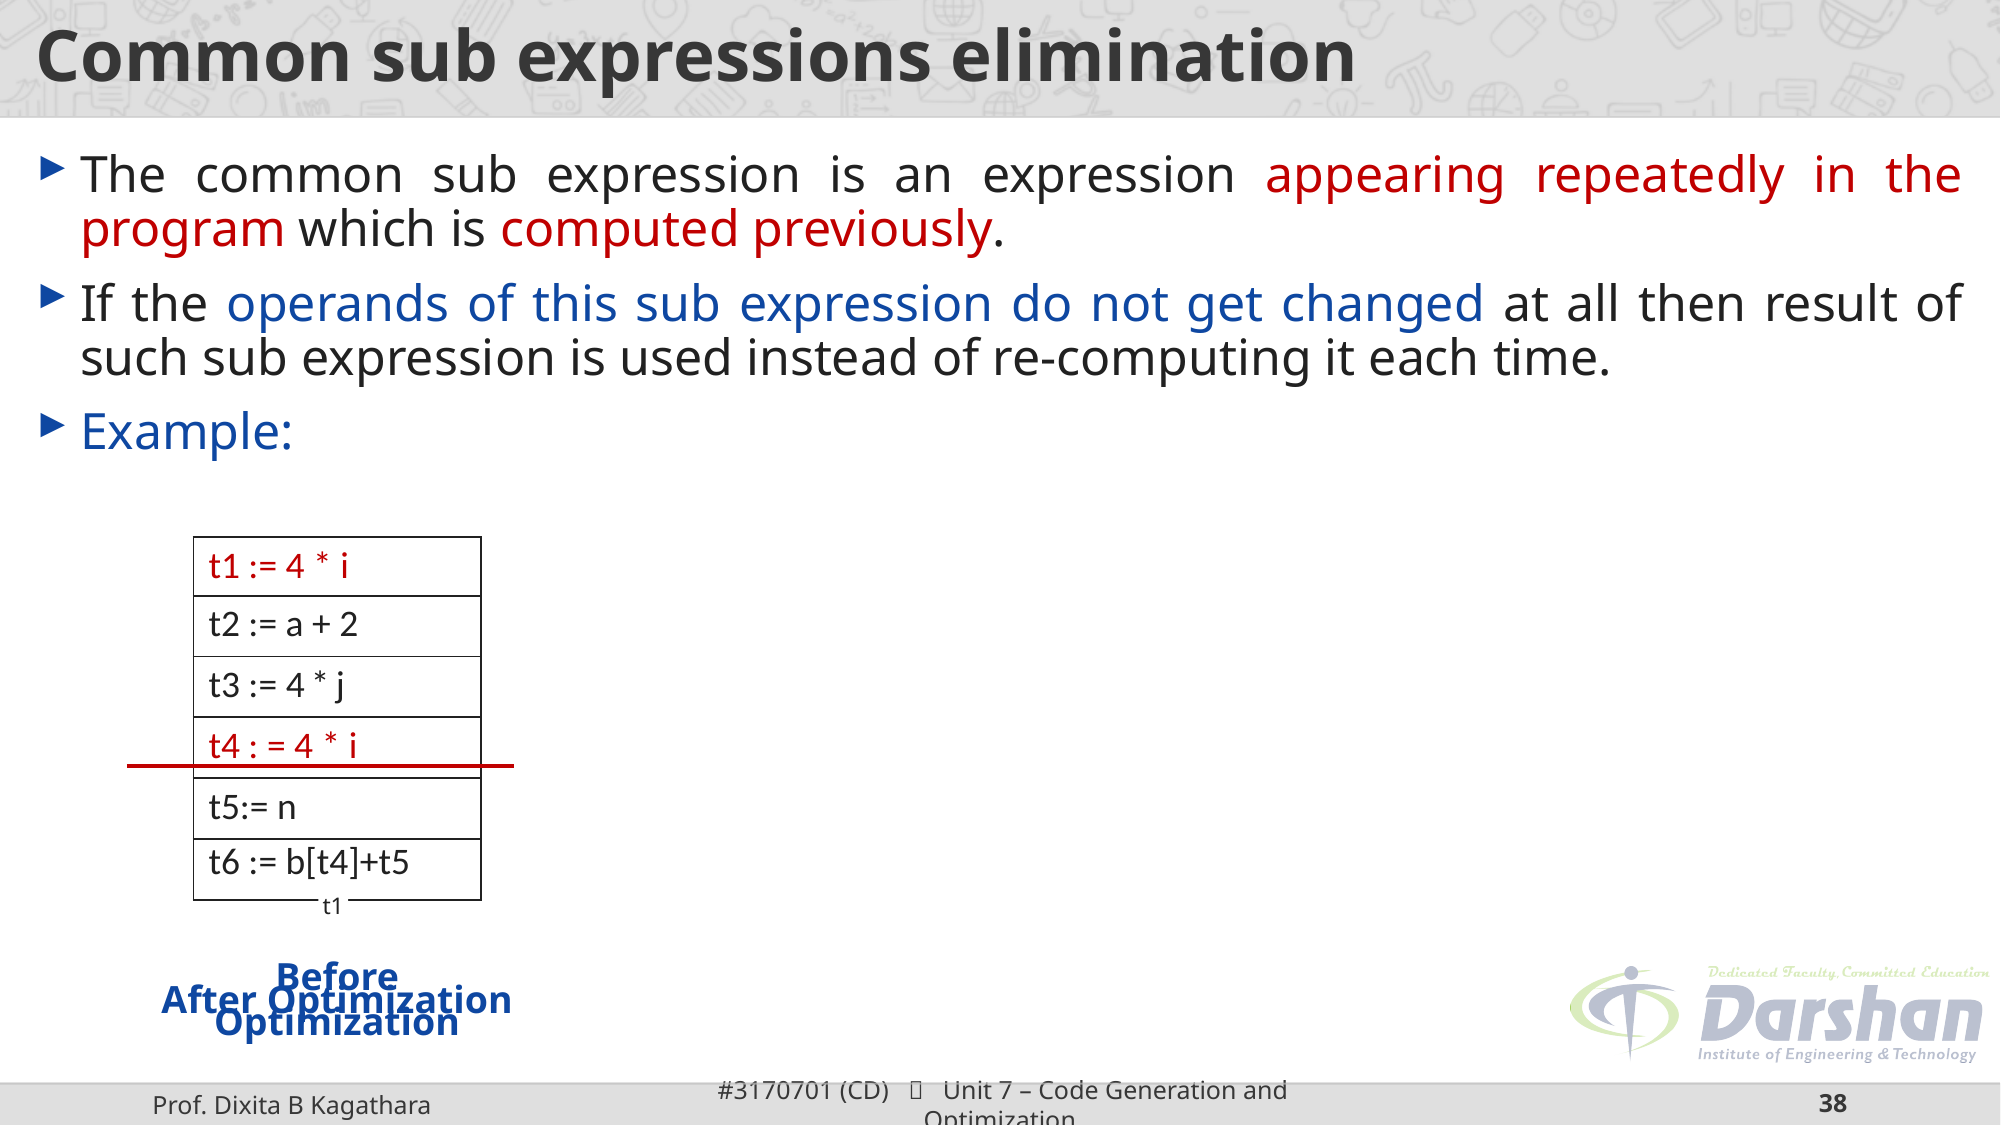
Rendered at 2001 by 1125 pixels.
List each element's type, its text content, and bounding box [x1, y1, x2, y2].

table_cell t3 := 4*j [194, 657, 480, 716]
table_cell t6 := b[t4]+t5 [194, 840, 480, 899]
list The common sub expression is an expression appearing repeatedly in the program which is computed previously. If the operands of this sub expression do not get changed at all then result of such sub expression is used instead of re-computing it each time. Example: [21, 141, 1979, 1059]
title Common sub expressions elimination [0, 0, 2000, 117]
table_header t1 := 4 * i [194, 538, 480, 595]
table_cell t4 : = 4 * i [194, 768, 480, 777]
table_cell t4 : = 4 * i [194, 718, 480, 764]
table_cell t5:= n [194, 779, 480, 838]
table_cell t2 := a + 2 [194, 597, 480, 656]
text_box t1 [317, 880, 349, 930]
text_box After Optimization [141, 957, 533, 1039]
